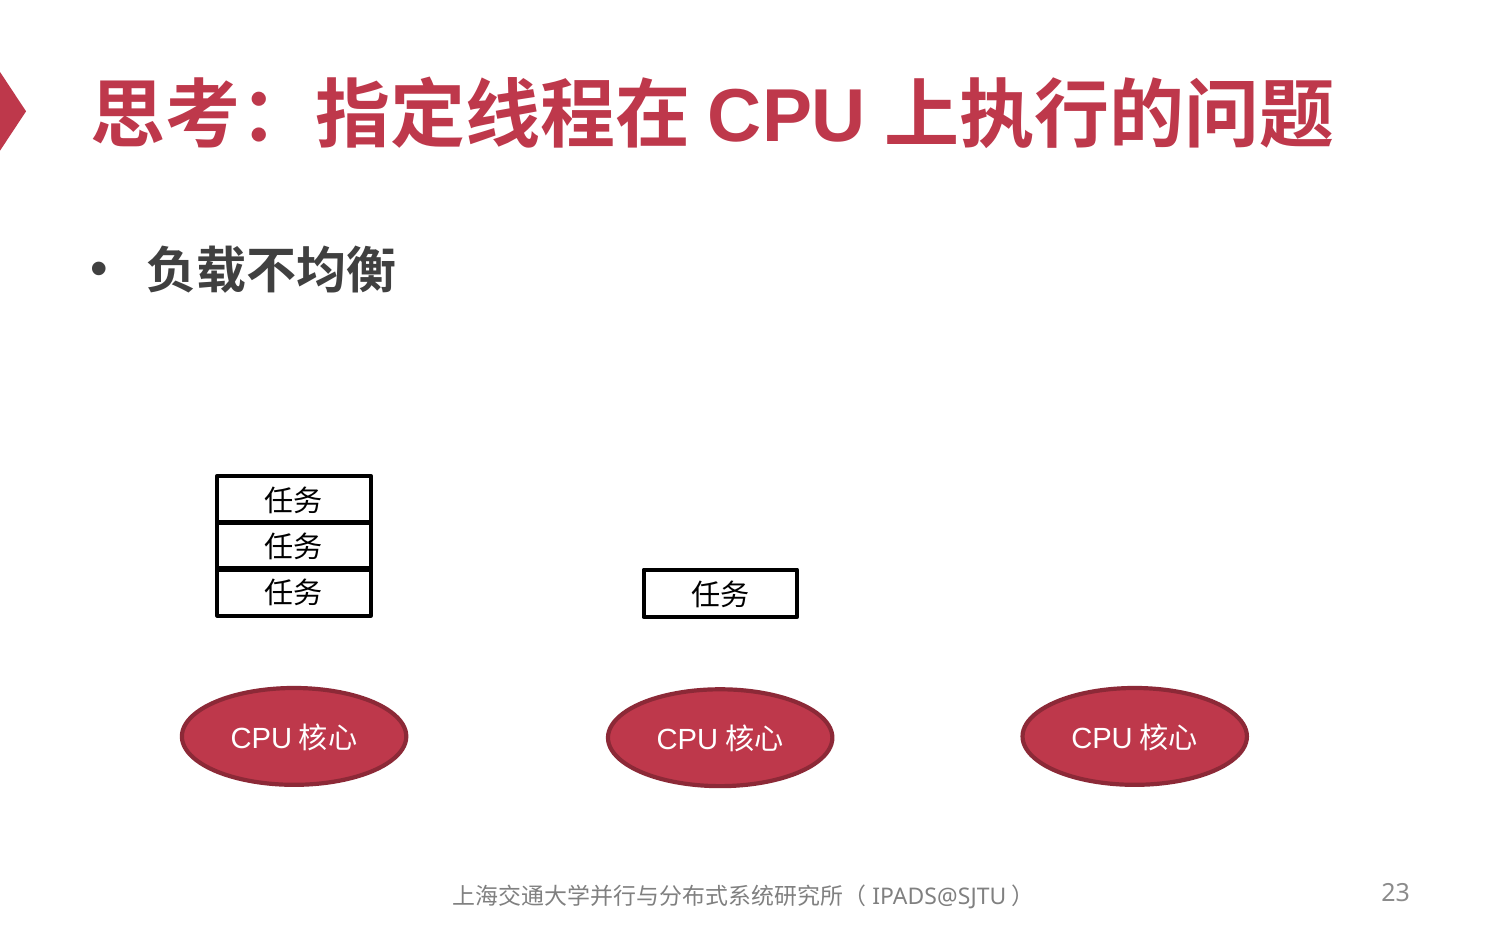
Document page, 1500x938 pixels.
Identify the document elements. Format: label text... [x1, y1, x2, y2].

text_box 任务 [215, 525, 373, 572]
text_box 任务 [642, 568, 799, 619]
list 负载不均衡 [75, 218, 1425, 838]
title 思考：指定线程在CPU上执行的问题 [75, 37, 1425, 186]
text_box 任务 [215, 572, 373, 618]
text_box CPU核心 [605, 687, 835, 789]
footer 上海交通大学并行与分布式系统研究所（IPADS@SJTU） [418, 870, 1069, 921]
text_box CPU核心 [179, 685, 409, 787]
slide_number 23 [1074, 868, 1425, 919]
text_box 任务 [215, 474, 373, 525]
text_box CPU核心 [1020, 685, 1250, 787]
